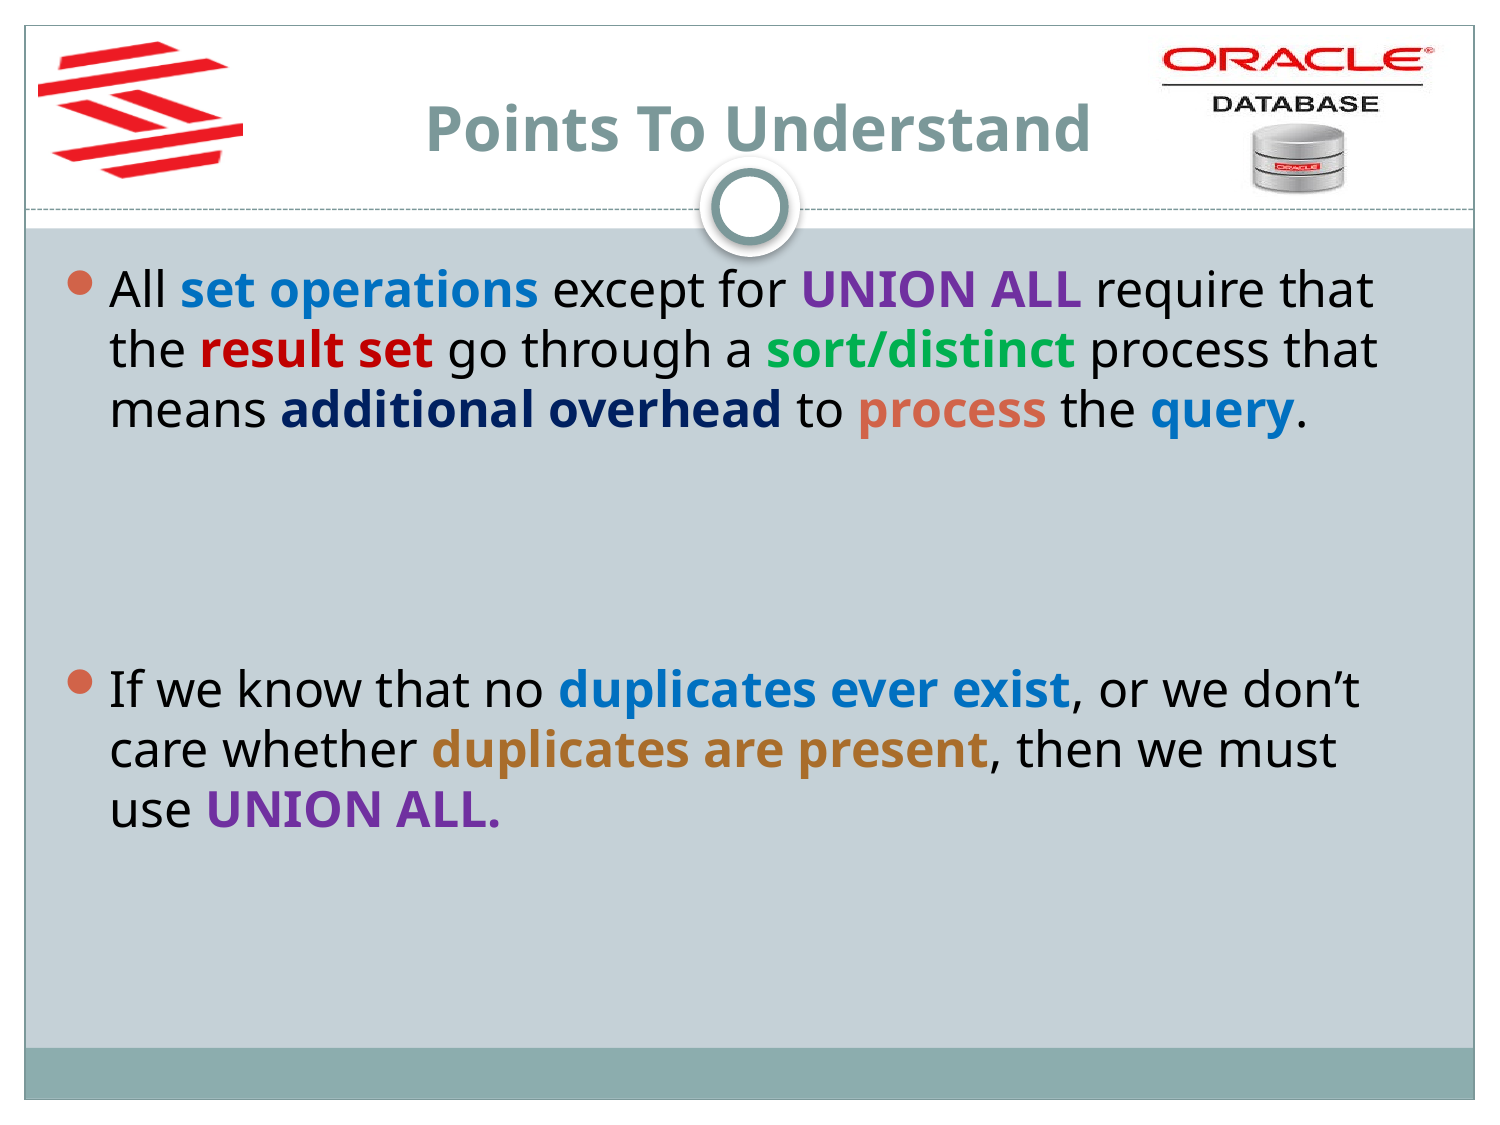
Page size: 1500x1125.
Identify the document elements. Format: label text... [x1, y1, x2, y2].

picture [1148, 34, 1453, 200]
picture [37, 40, 243, 185]
title Points To Understand [248, 46, 1141, 172]
list All set operations except for UNION ALL require that the result set go through a sort/distinct process that means additional overhead to process the query. If we know that no duplicates ever exist, or we don’t care whether duplicates are present, then we must use UNION ALL. [49, 250, 1445, 1047]
